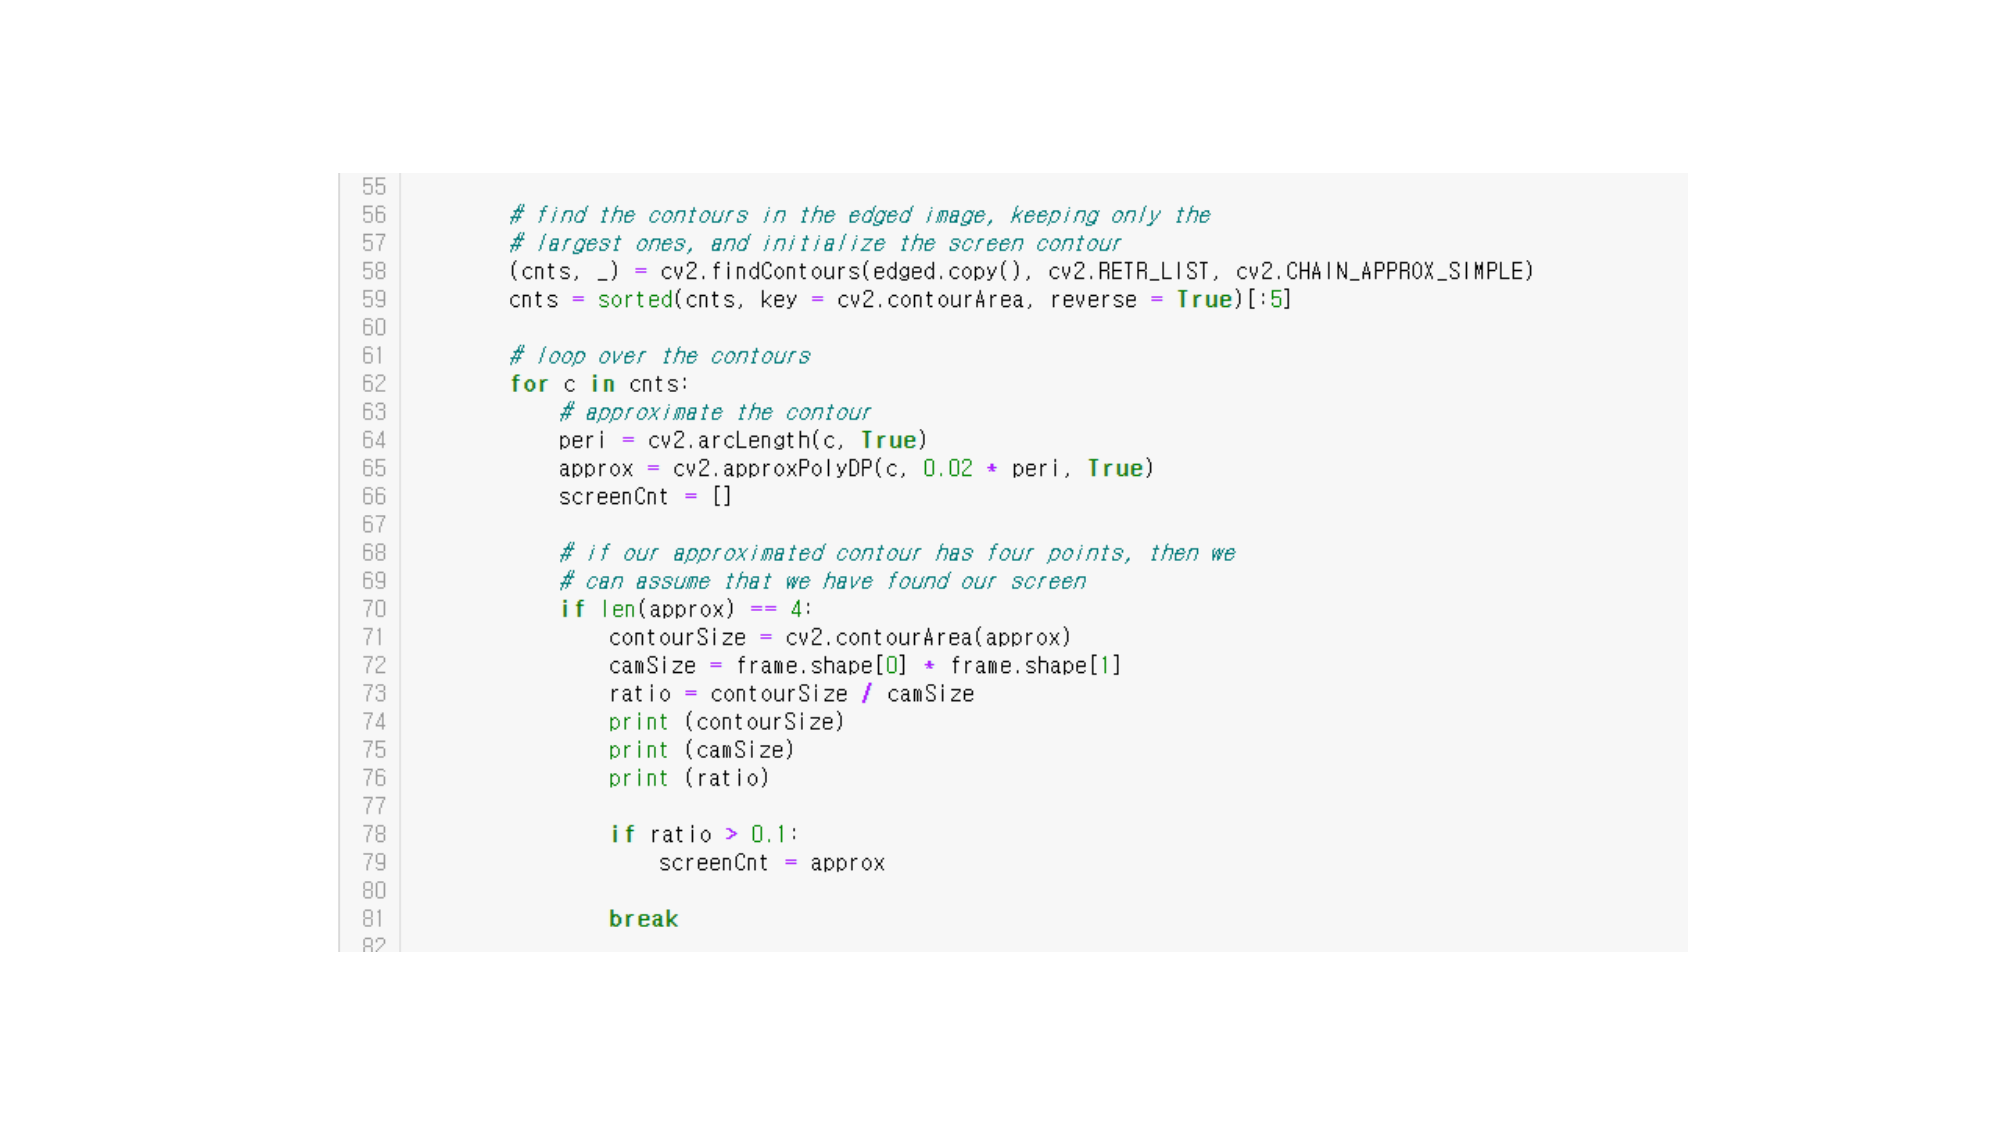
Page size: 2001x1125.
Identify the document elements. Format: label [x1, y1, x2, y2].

picture [312, 173, 1688, 952]
